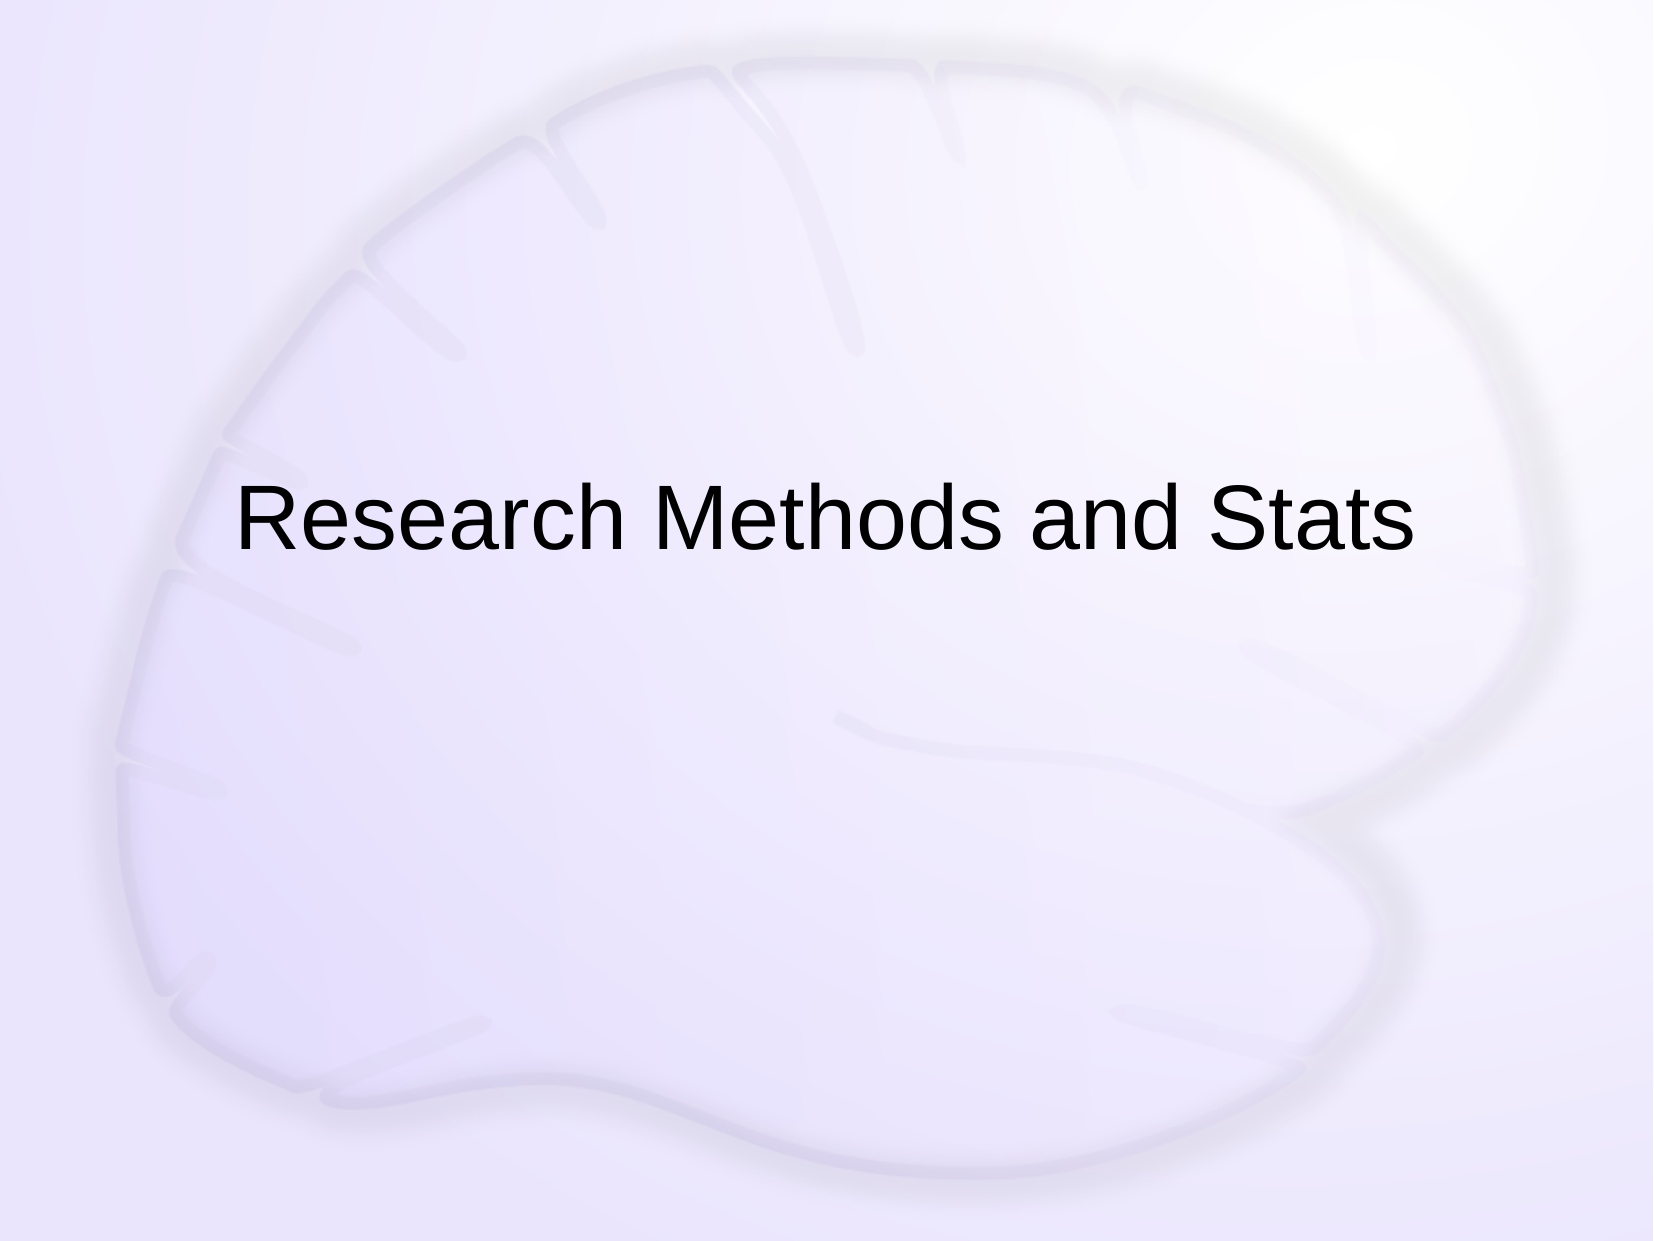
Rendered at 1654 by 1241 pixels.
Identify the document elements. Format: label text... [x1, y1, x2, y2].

picture [0, 0, 1654, 1241]
title Research Methods and Stats [123, 385, 1530, 652]
